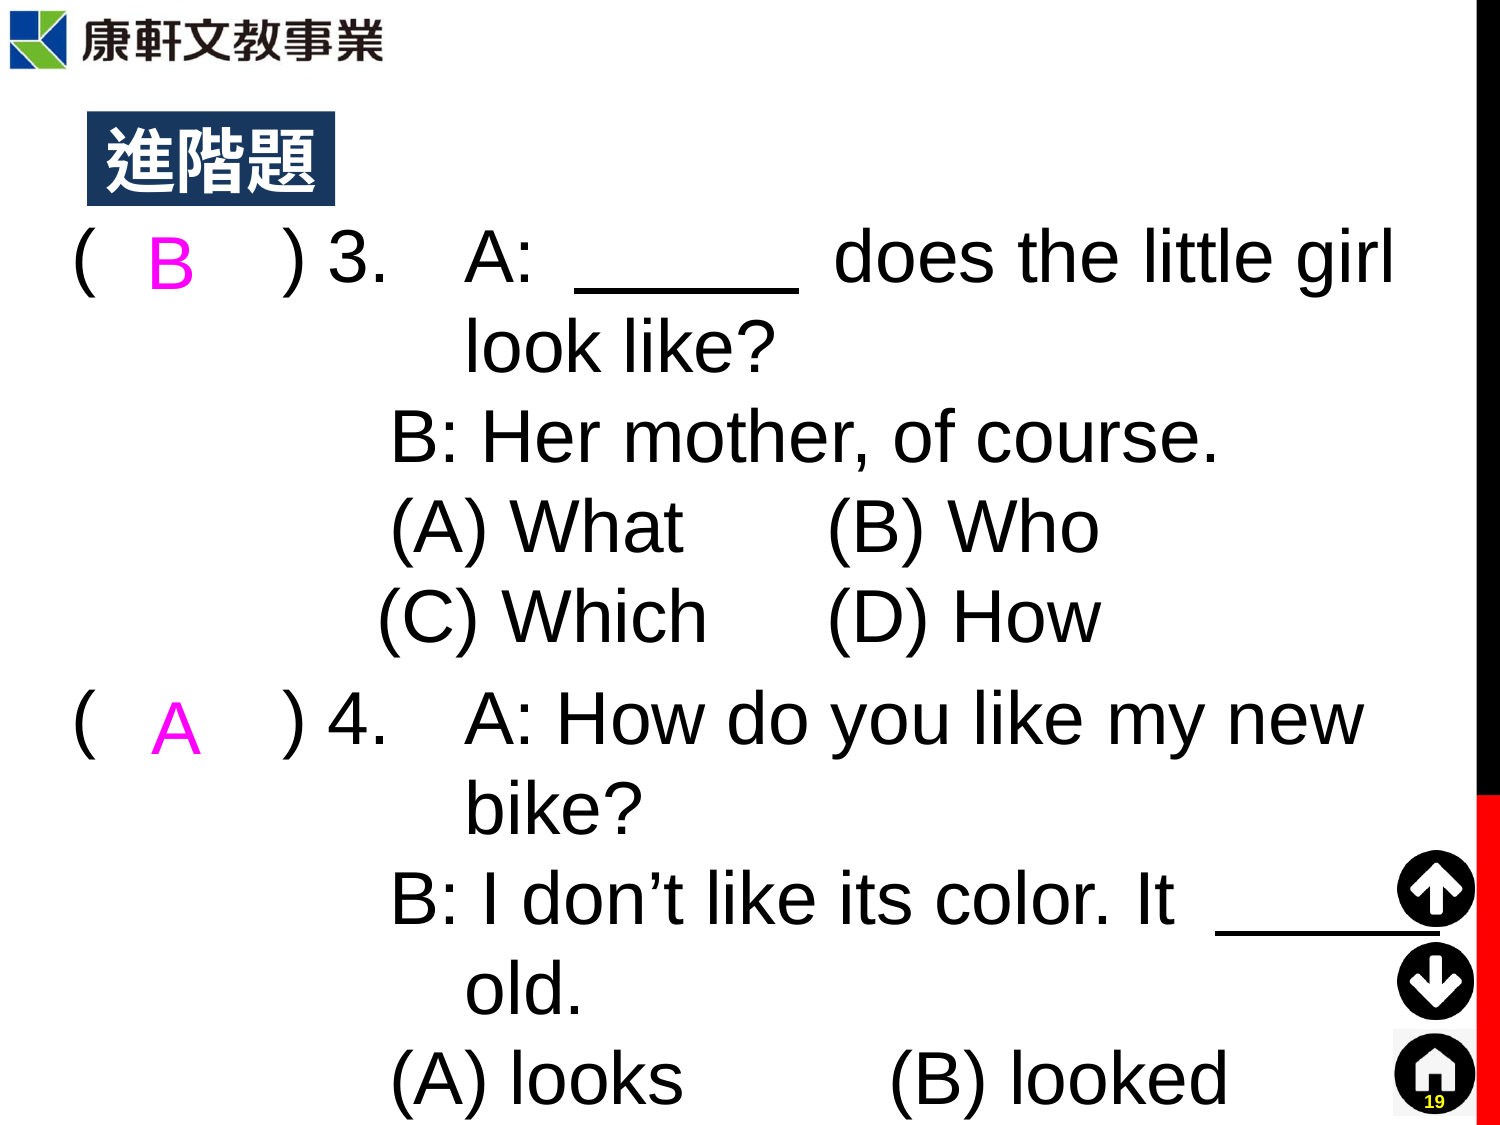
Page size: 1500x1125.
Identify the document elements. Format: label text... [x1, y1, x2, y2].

picture [8, 9, 387, 70]
text_box B [100, 221, 243, 312]
picture [1393, 1029, 1476, 1116]
text_box A [105, 686, 248, 777]
picture [1397, 850, 1475, 928]
text_box ( ) 3. A: does the little girl look like? B: Her mother, of course. (A) What (B) Who (C) Which (D) How ( ) 4. A: How do you like my new bike? B: I don’t like its color. It . old. (A) looks (B) looked (C) looks like (D) is looking [52, 200, 1494, 1125]
text_box 進階題 [85, 109, 337, 200]
picture [1396, 942, 1475, 1020]
